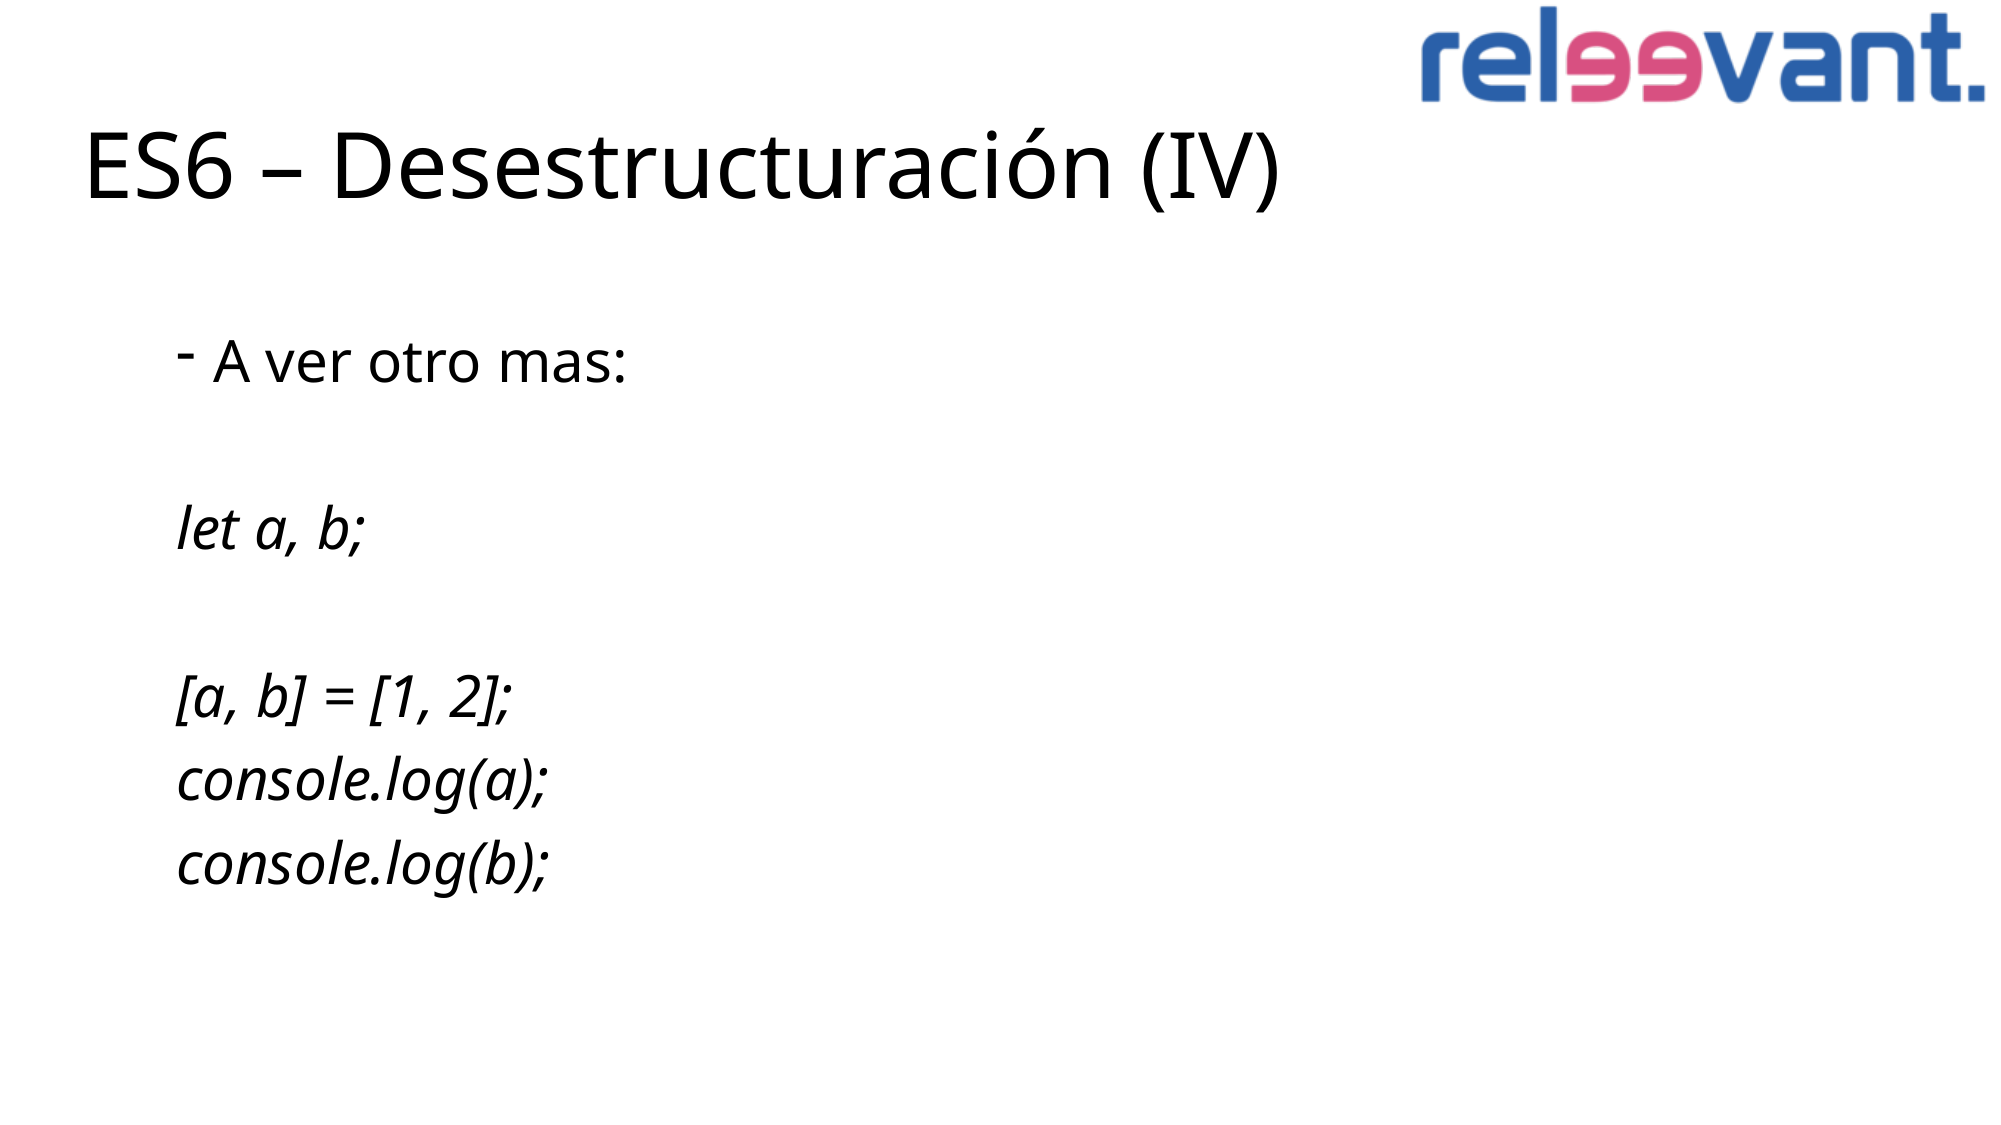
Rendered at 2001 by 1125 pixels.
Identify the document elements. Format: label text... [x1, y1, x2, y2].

picture [1417, 0, 1989, 133]
text_box A ver otro mas: let a, b; [a, b] = [1, 2]; console.log(a); console.log(b); [161, 324, 1846, 1039]
title ES6 – Desestructuración (IV) [67, 59, 1959, 278]
